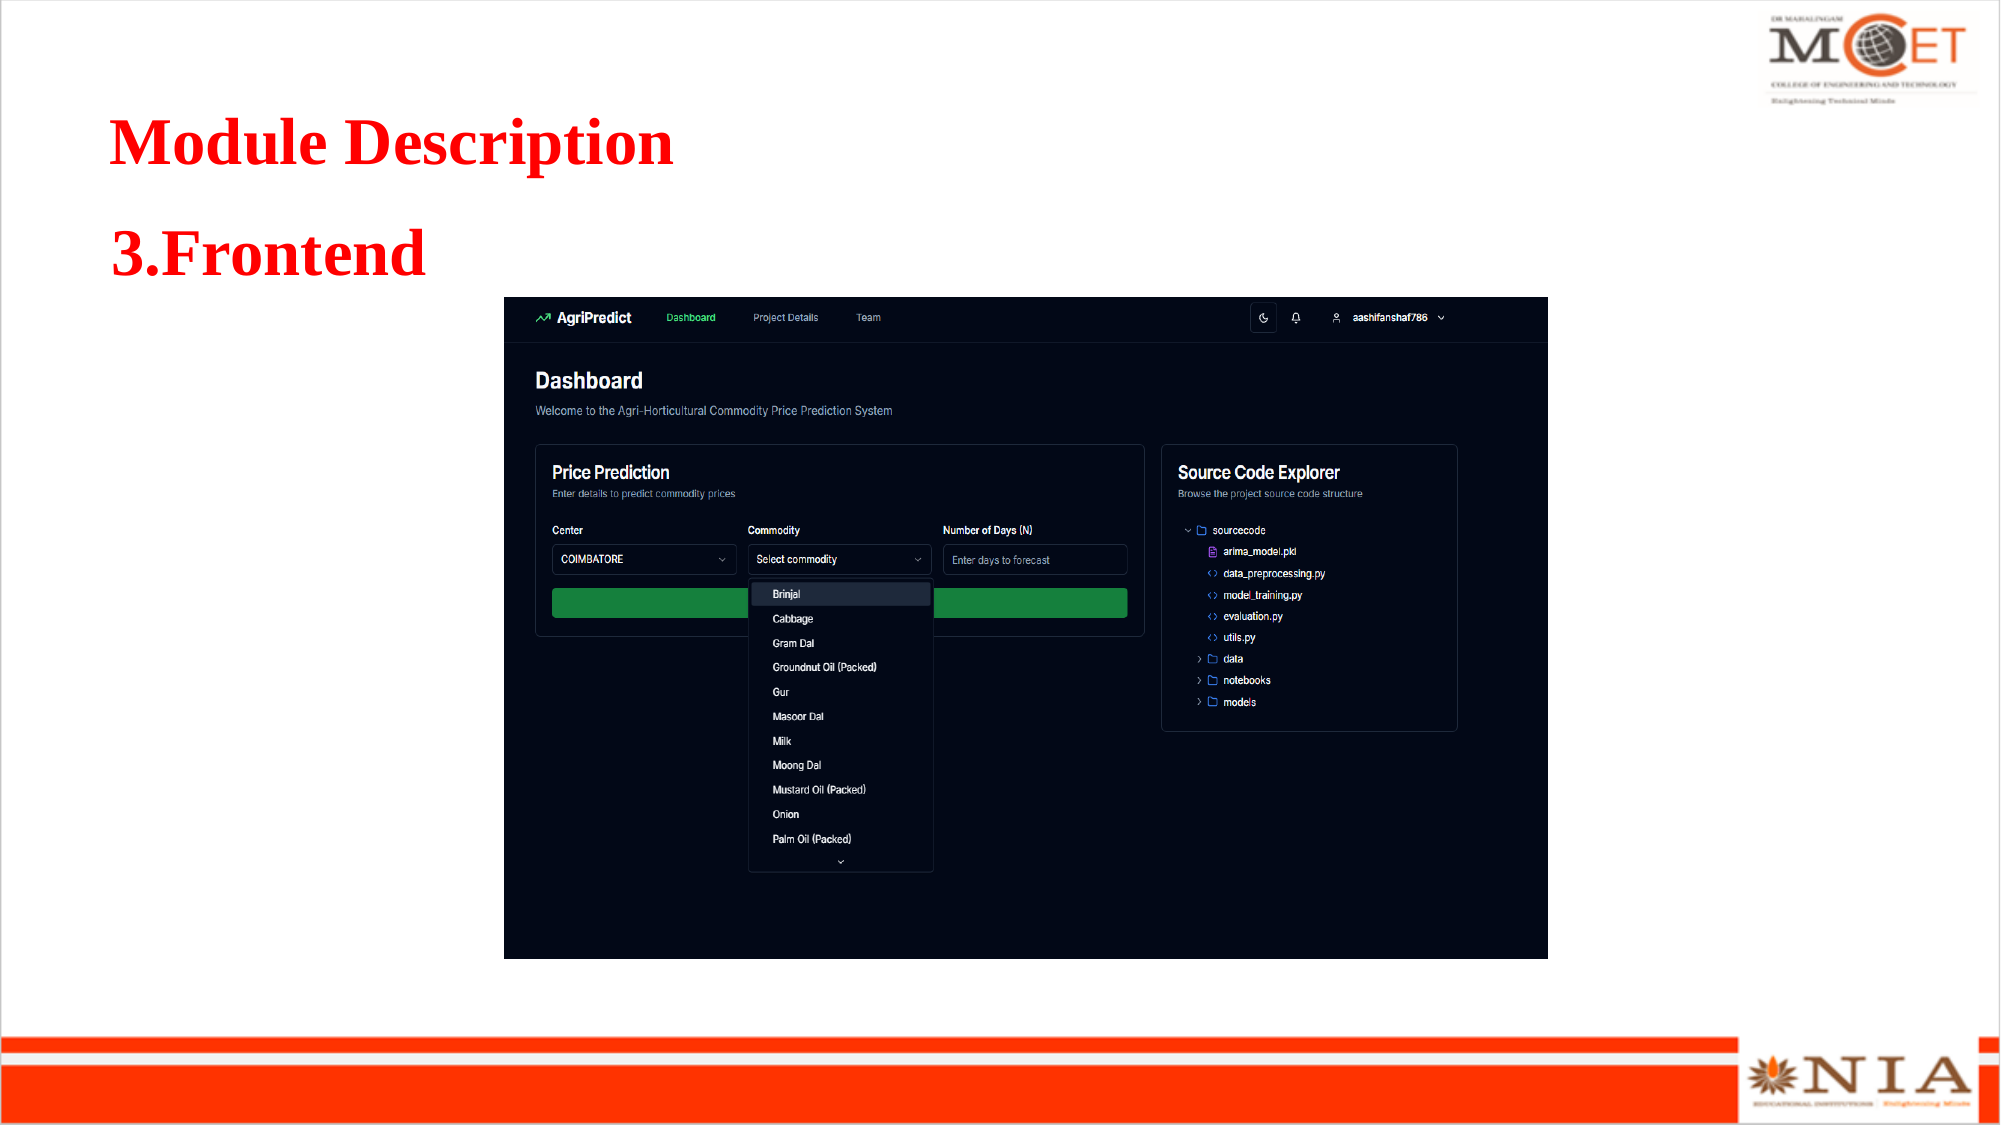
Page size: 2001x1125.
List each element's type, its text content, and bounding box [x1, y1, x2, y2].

text_box Module Description [94, 90, 691, 186]
text_box 3.Frontend [96, 201, 443, 297]
picture [0, 0, 2001, 1125]
